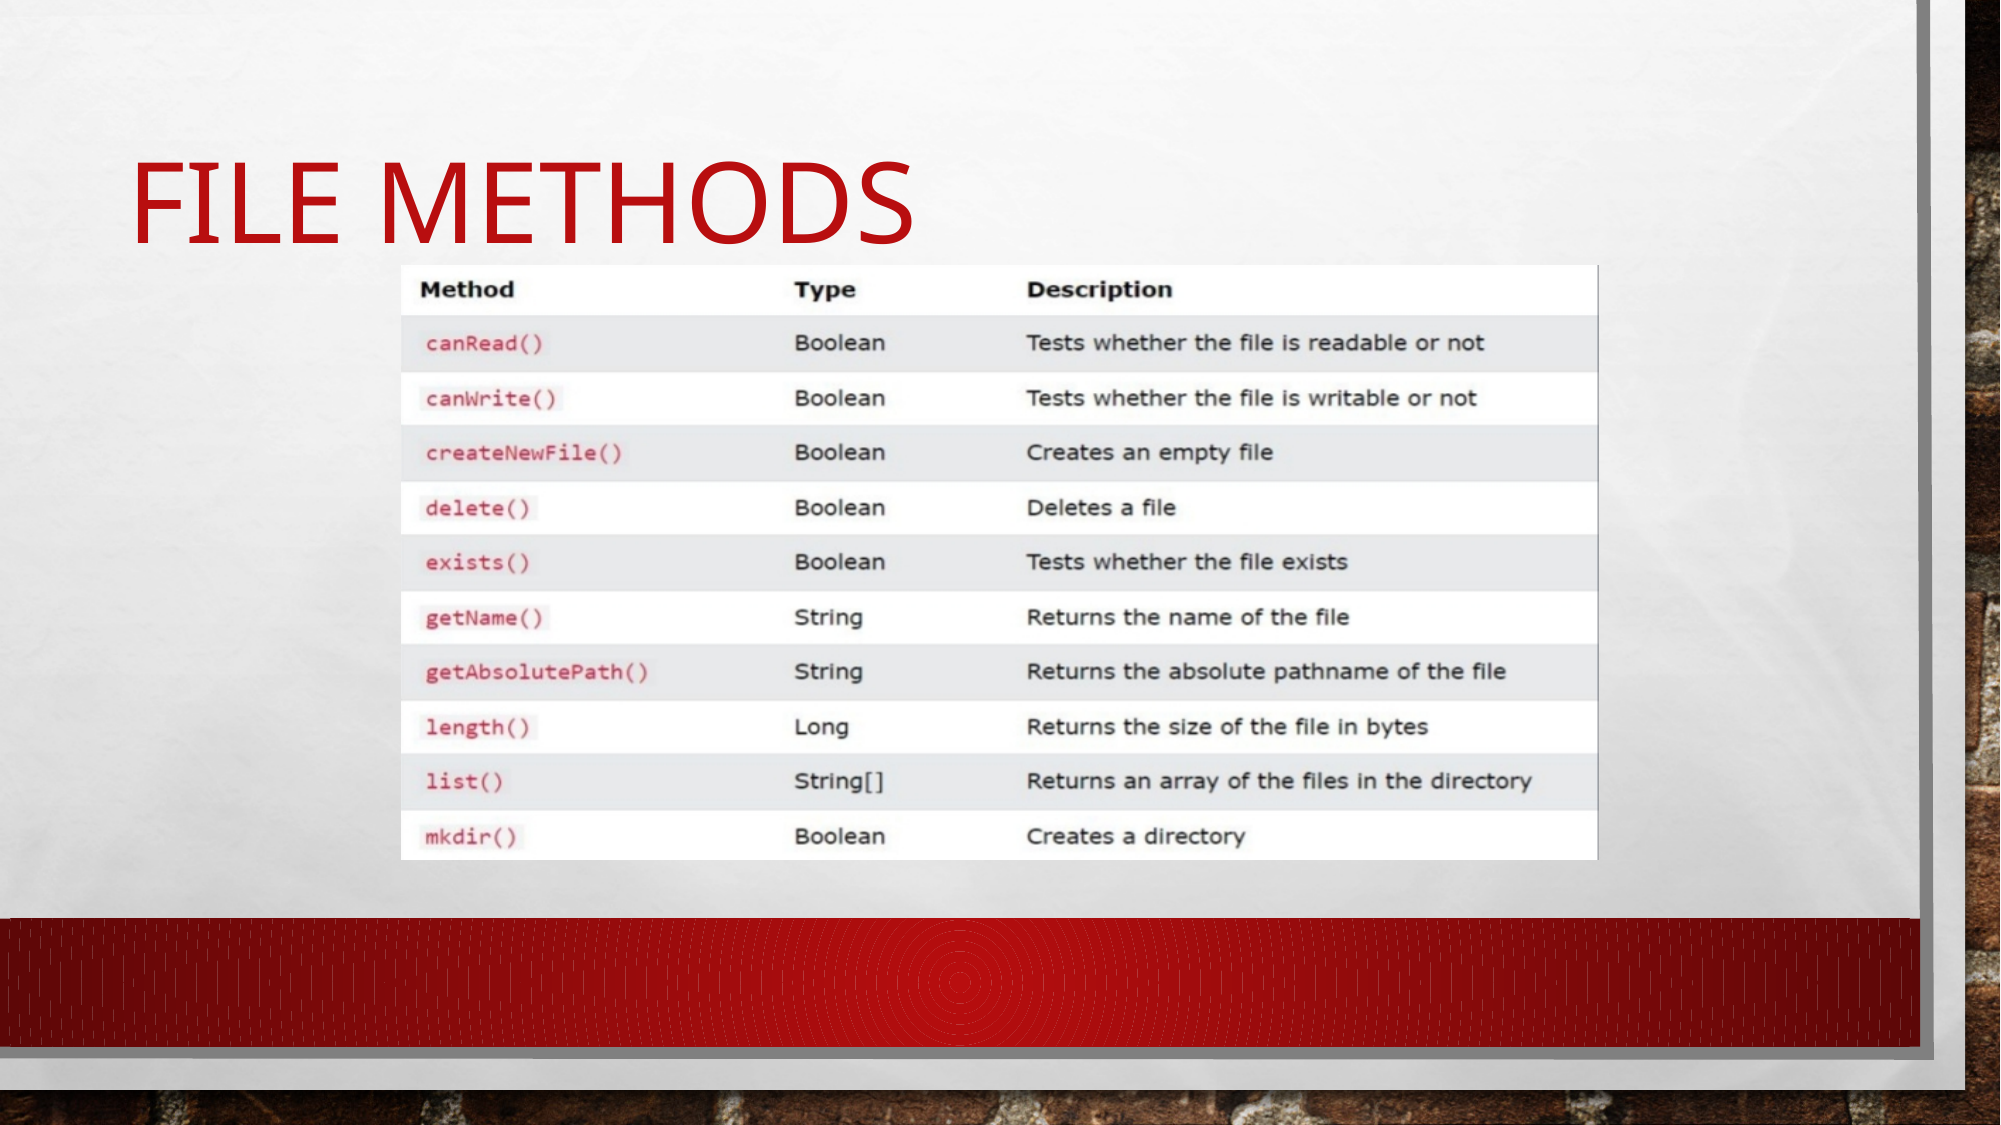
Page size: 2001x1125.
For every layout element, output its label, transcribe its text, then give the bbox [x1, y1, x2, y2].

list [401, 265, 1599, 860]
picture [0, 0, 2000, 1125]
title File methods [112, 112, 1818, 302]
